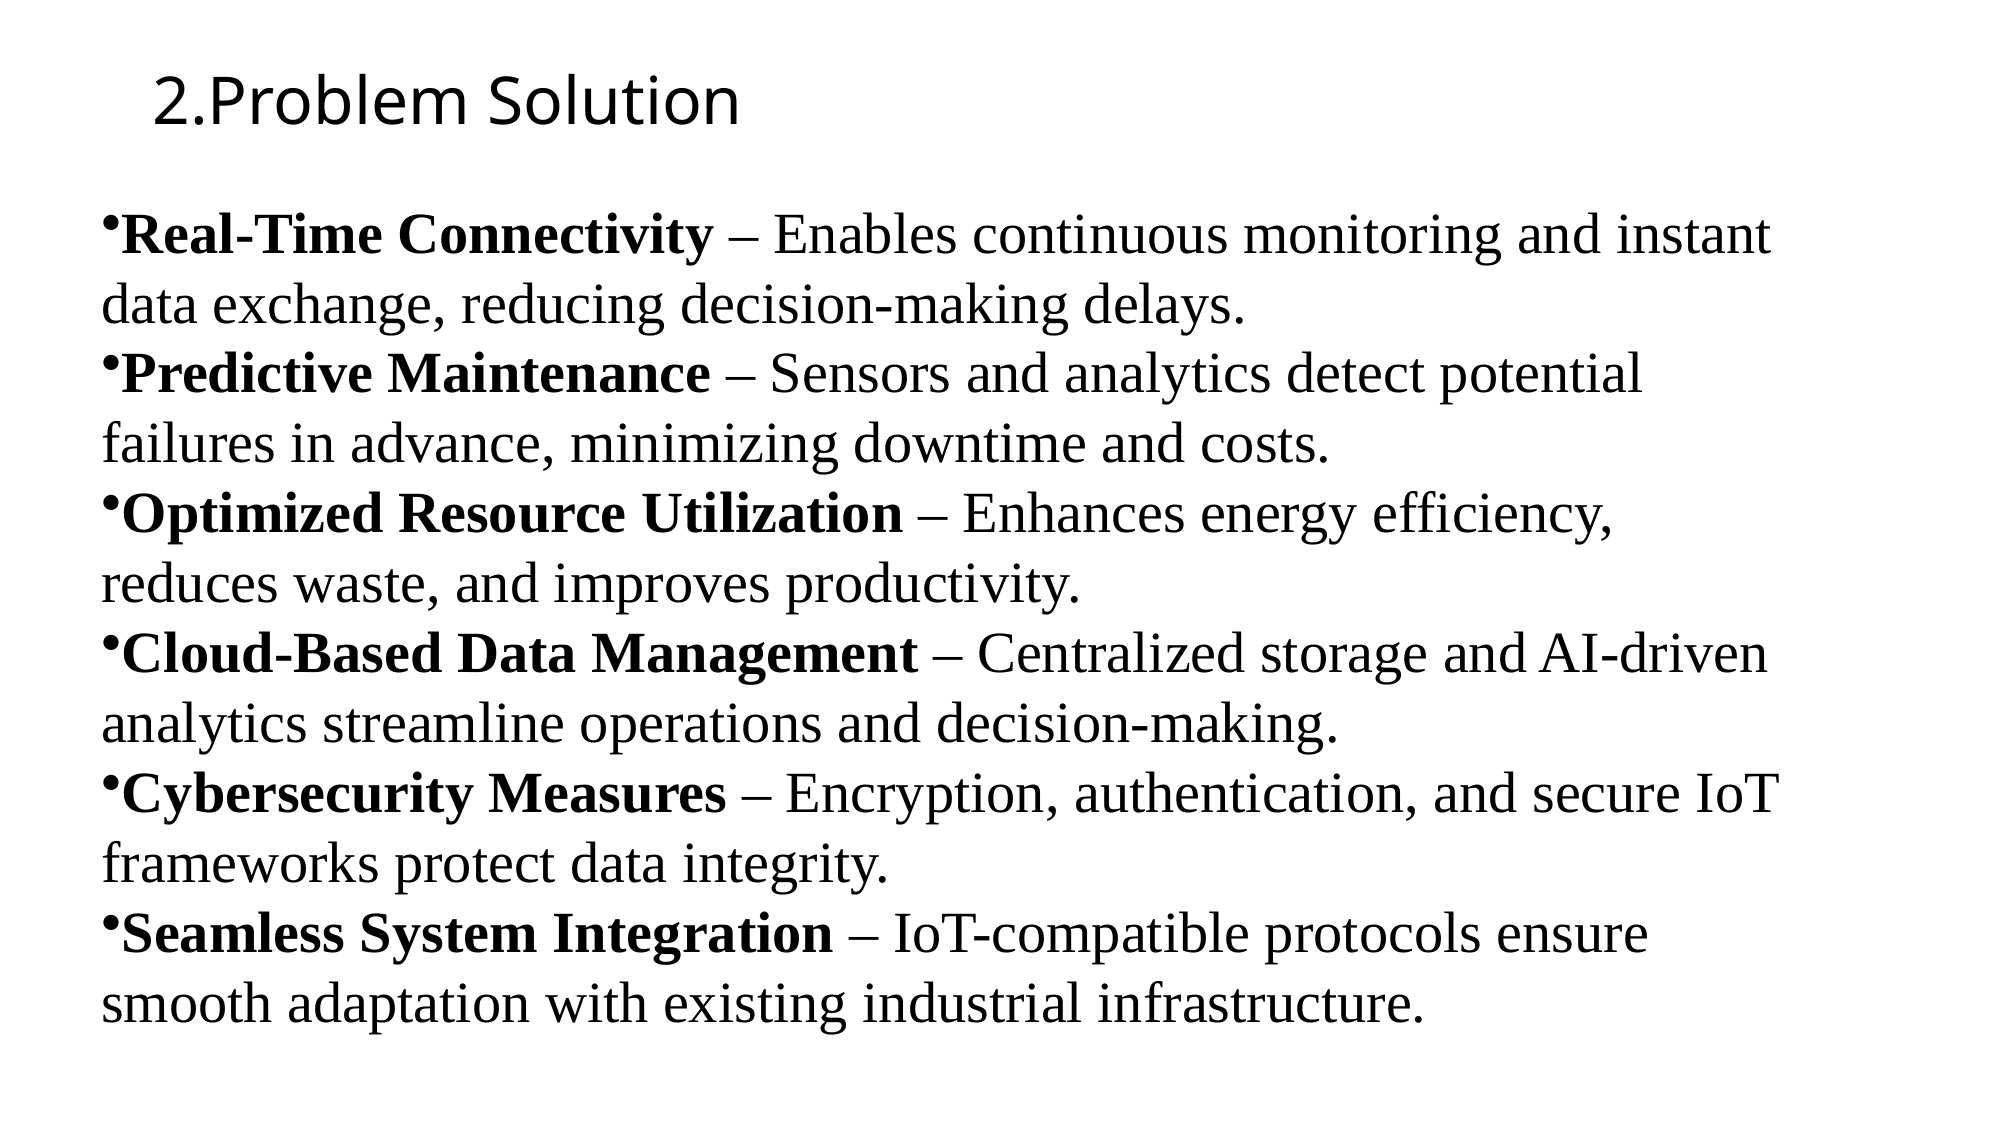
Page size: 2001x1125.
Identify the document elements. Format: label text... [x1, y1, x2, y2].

list Real-Time Connectivity – Enables continuous monitoring and instant data exchange, reducing decision-making delays. Predictive Maintenance – Sensors and analytics detect potential failures in advance, minimizing downtime and costs. Optimized Resource Utilization – Enhances energy efficiency, reduces waste, and improves productivity. Cloud-Based Data Management – Centralized storage and AI-driven analytics streamline operations and decision-making. Cybersecurity Measures – Encryption, authentication, and secure IoT frameworks protect data integrity. Seamless System Integration – IoT-compatible protocols ensure smooth adaptation with existing industrial infrastructure. [86, 187, 1812, 1042]
title 2.Problem Solution [137, 59, 1863, 227]
